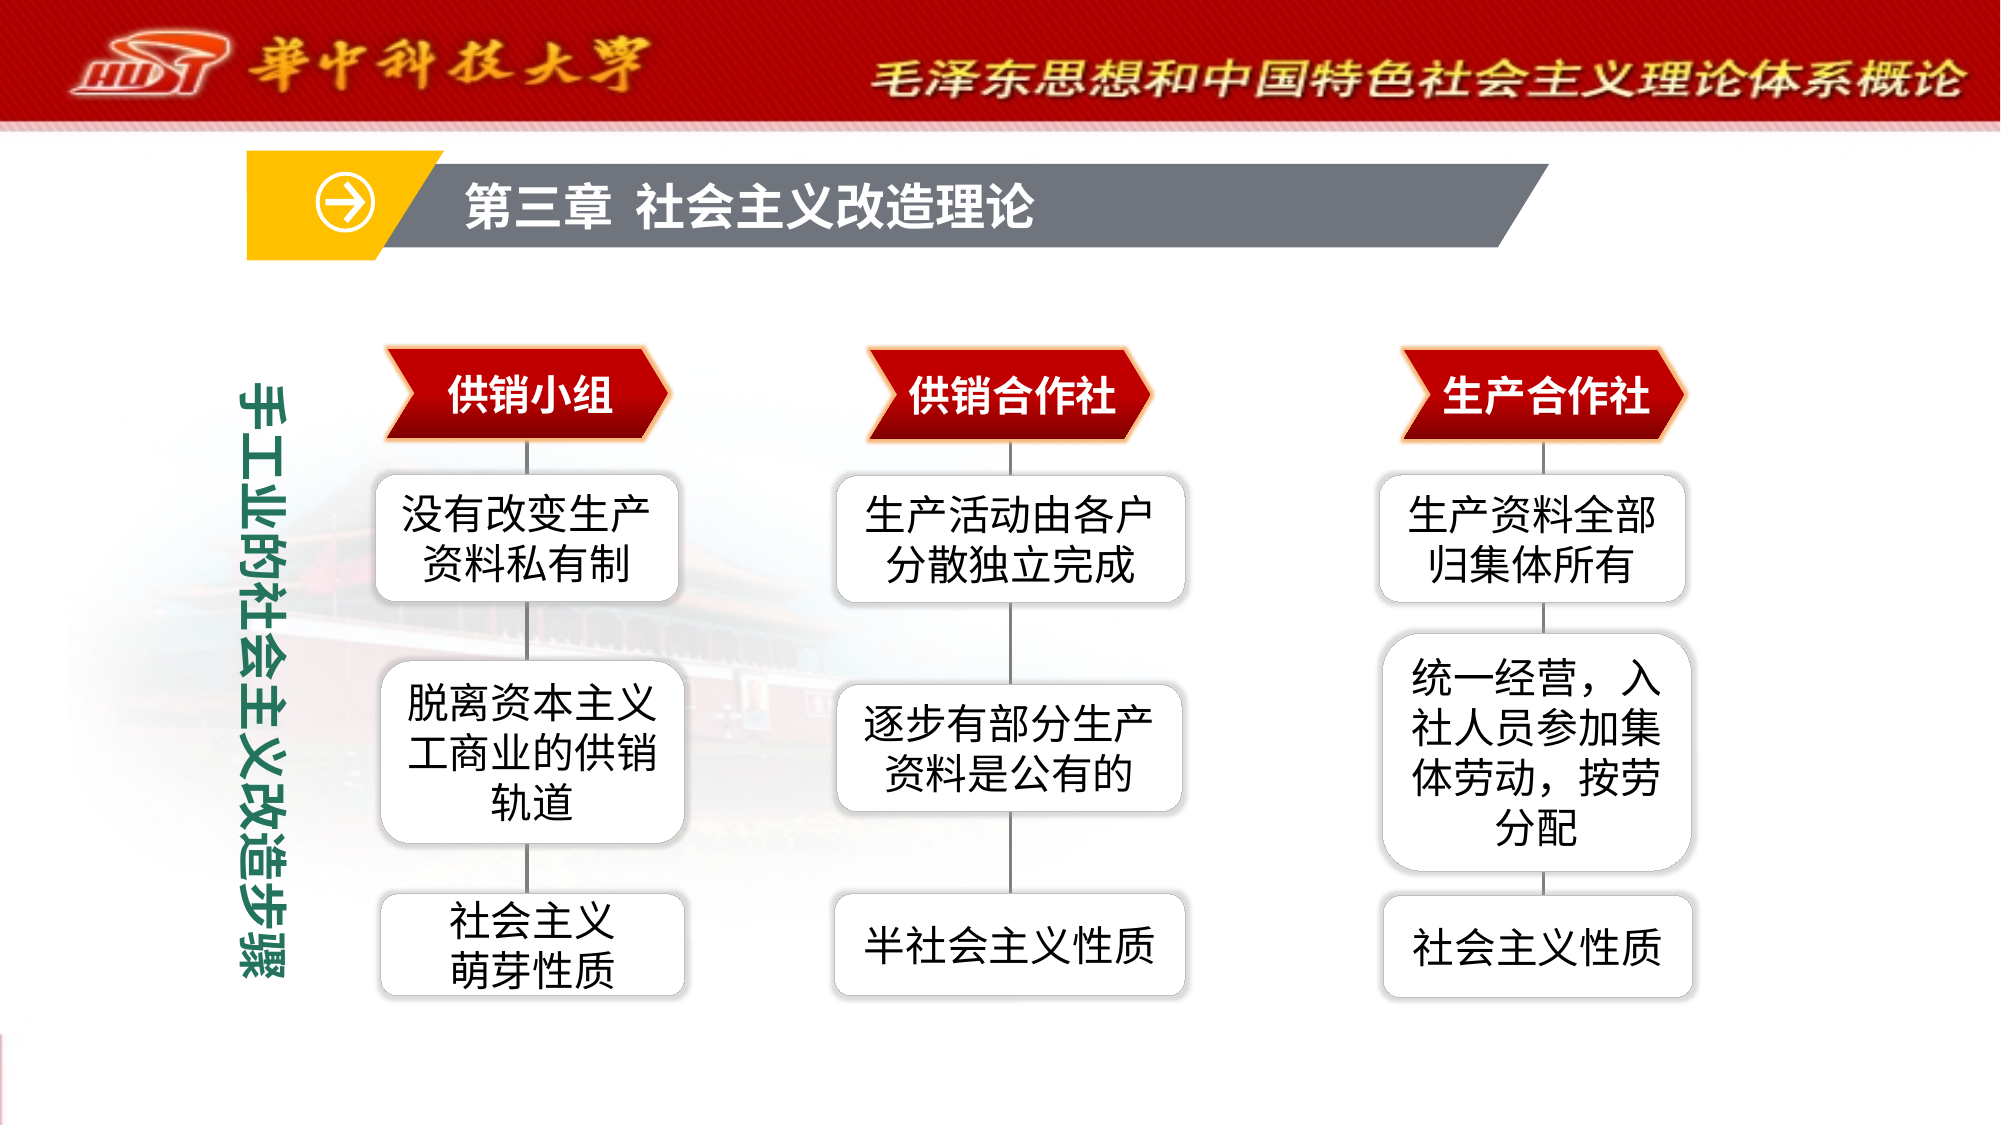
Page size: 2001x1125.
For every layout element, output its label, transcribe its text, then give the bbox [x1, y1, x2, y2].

text_box 生产活动由各户分散独立完成 [1015, 475, 1186, 603]
text_box 社会主义性质 [1383, 895, 1693, 998]
text_box 没有改变生产资料私有制 [532, 474, 679, 602]
text_box [246, 150, 445, 261]
text_box 半社会主义性质 [834, 893, 1186, 996]
text_box 生产资料全部归集体所有 [1548, 474, 1686, 603]
text_box 统一经营，入社人员参加集体劳动，按劳分配 [1382, 633, 1539, 872]
text_box 脱离资本主义工商业的供销轨道 [380, 660, 522, 844]
text_box 供销小组 [387, 348, 668, 438]
text_box 没有改变生产资料私有制 [375, 474, 522, 602]
text_box [384, 163, 1550, 248]
picture [0, 0, 2001, 1125]
text_box 供销合作社 [870, 349, 1151, 440]
text_box 社会主义 萌芽性质 [380, 893, 685, 996]
text_box 生产活动由各户分散独立完成 [836, 475, 1005, 603]
text_box 生产合作社 [1403, 349, 1685, 440]
text_box 逐步有部分生产资料是公有的 [836, 684, 1005, 812]
text_box 第三章 社会主义改造理论 [448, 167, 1051, 243]
text_box 脱离资本主义工商业的供销轨道 [532, 660, 685, 844]
text_box [315, 171, 375, 233]
text_box 逐步有部分生产资料是公有的 [1015, 684, 1183, 812]
text_box 手工业的社会主义改造步骤 [210, 366, 302, 1005]
text_box 生产资料全部归集体所有 [1379, 474, 1539, 603]
text_box 统一经营，入社人员参加集体劳动，按劳分配 [1548, 633, 1692, 872]
